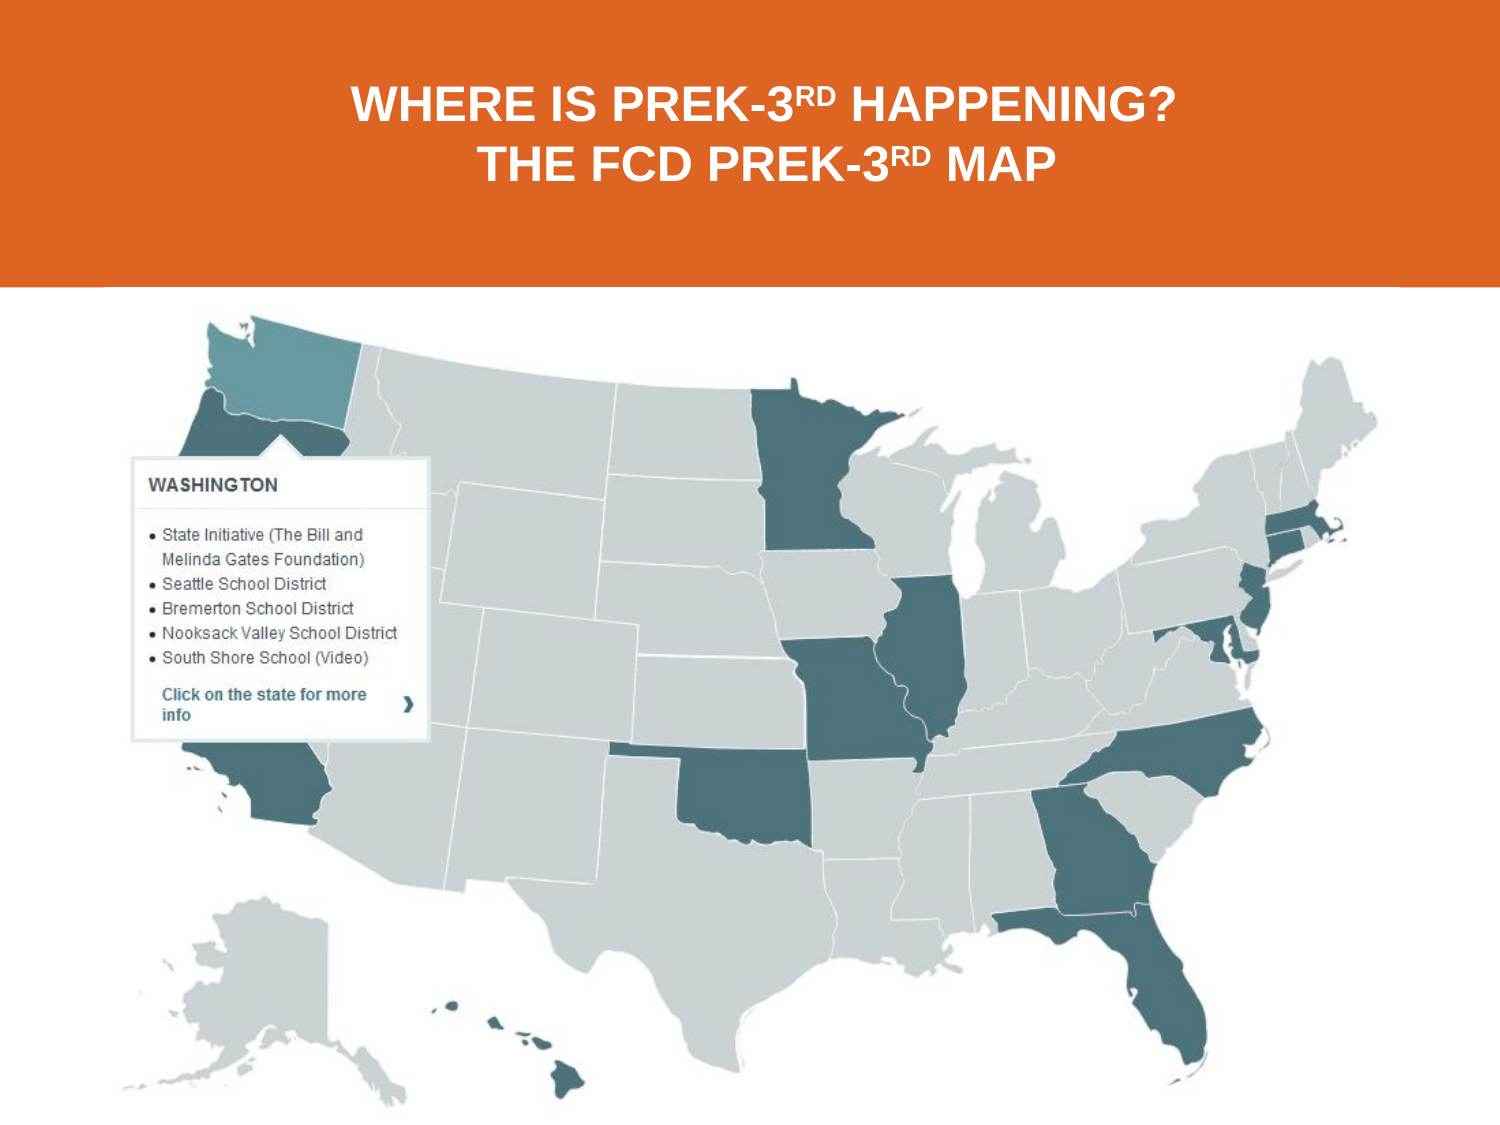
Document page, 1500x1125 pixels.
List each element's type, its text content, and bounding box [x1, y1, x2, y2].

picture [105, 287, 1401, 1125]
text_box WHERE IS PREK-3RD HAPPENING? THE FCD PREK-3RD MAP [0, 0, 1500, 288]
